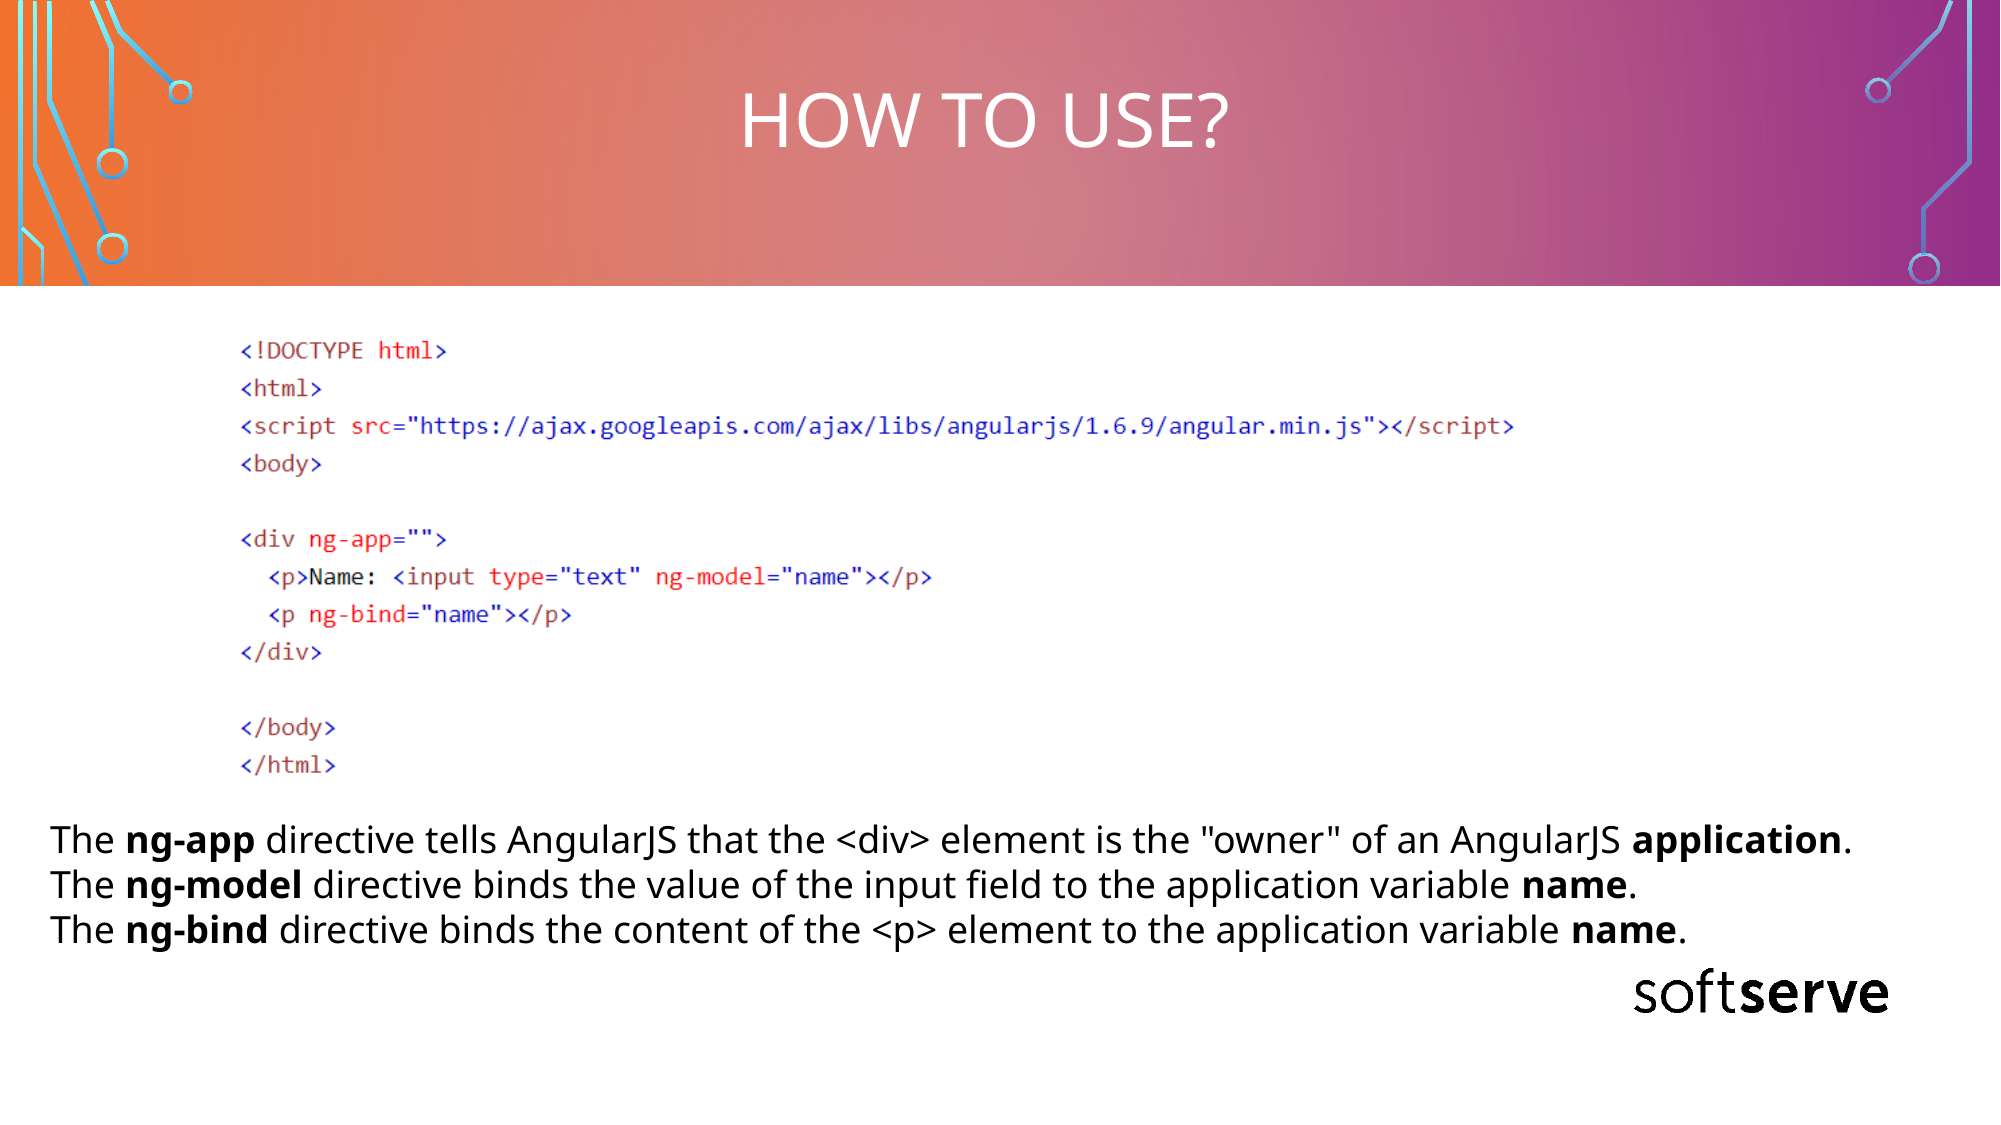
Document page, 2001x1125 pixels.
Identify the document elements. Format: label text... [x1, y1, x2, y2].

text_box The ng-app directive tells AngularJS that the <div> element is the "owner" of an AngularJS application. The ng-model directive binds the value of the input field to the application variable name. The ng-bind directive binds the content of the <p> element to the application variable name. [35, 808, 1868, 1004]
picture [233, 325, 1529, 785]
picture [1634, 968, 1888, 1013]
title How to USE? [104, 66, 1880, 180]
